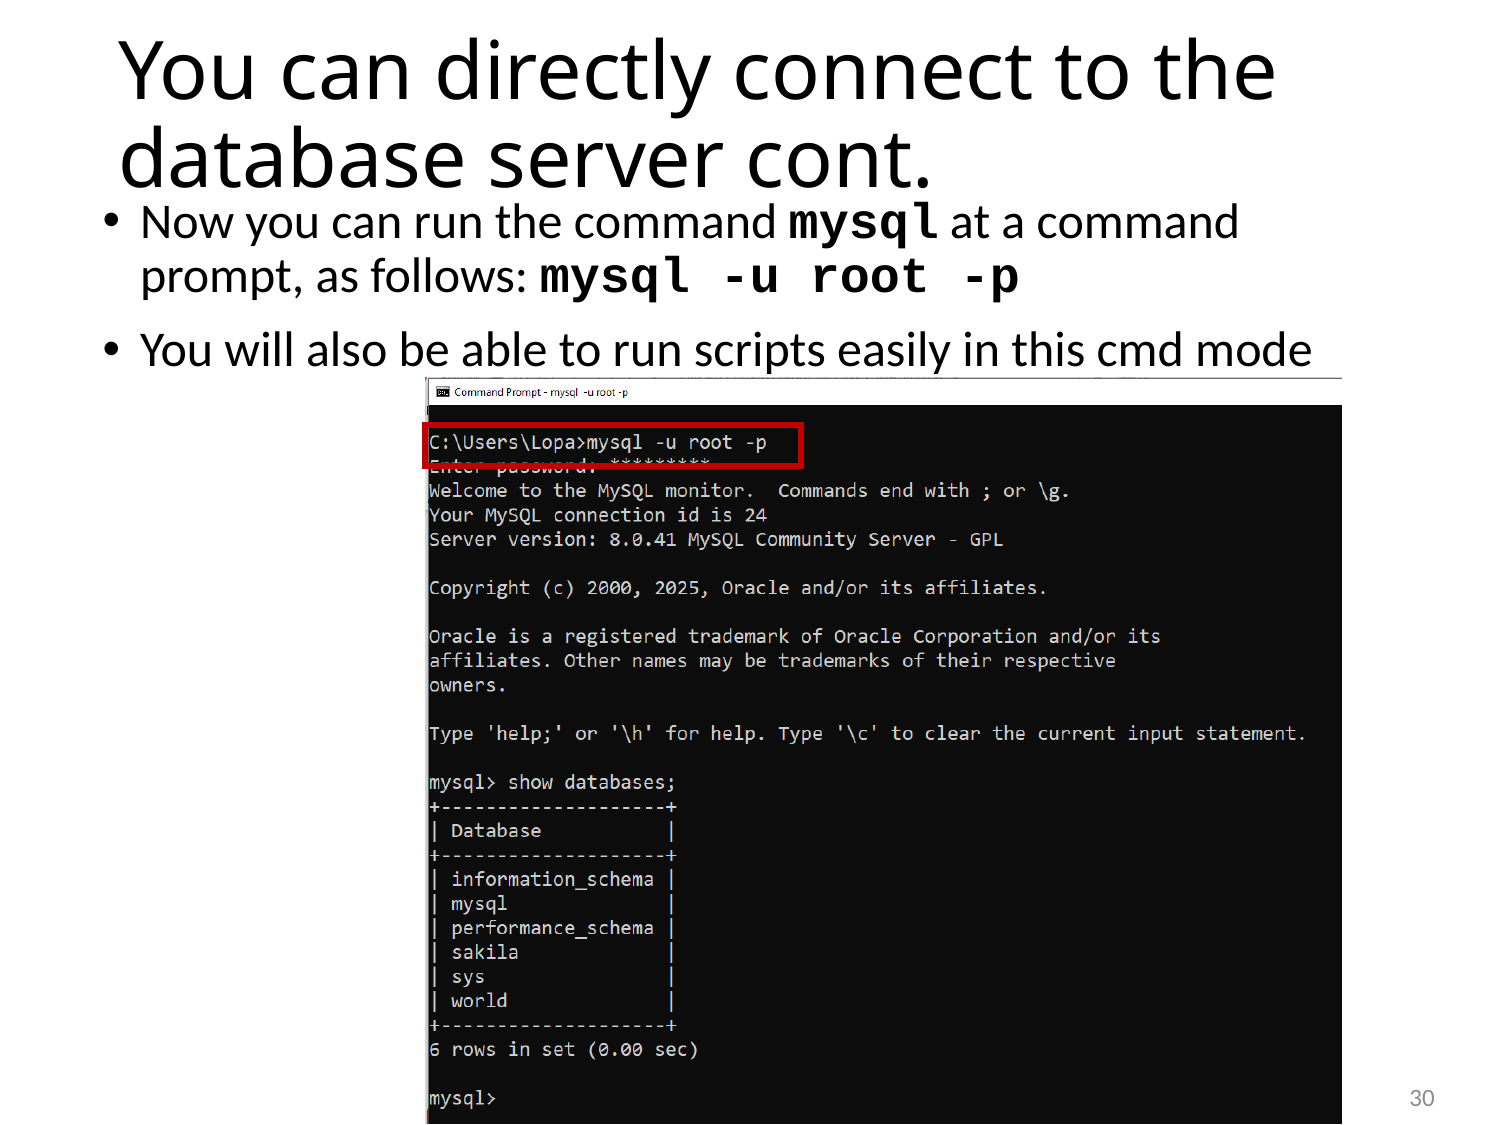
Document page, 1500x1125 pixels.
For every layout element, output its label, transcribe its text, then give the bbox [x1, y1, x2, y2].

slide_number 30 [1112, 1066, 1450, 1125]
title You can directly connect to the database server cont. [103, 22, 1397, 213]
list Now you can run the command mysql at a command prompt, as follows: mysql -u root -p You will also be able to run scripts easily in this cmd mode [87, 187, 1382, 902]
picture [424, 377, 1342, 1124]
